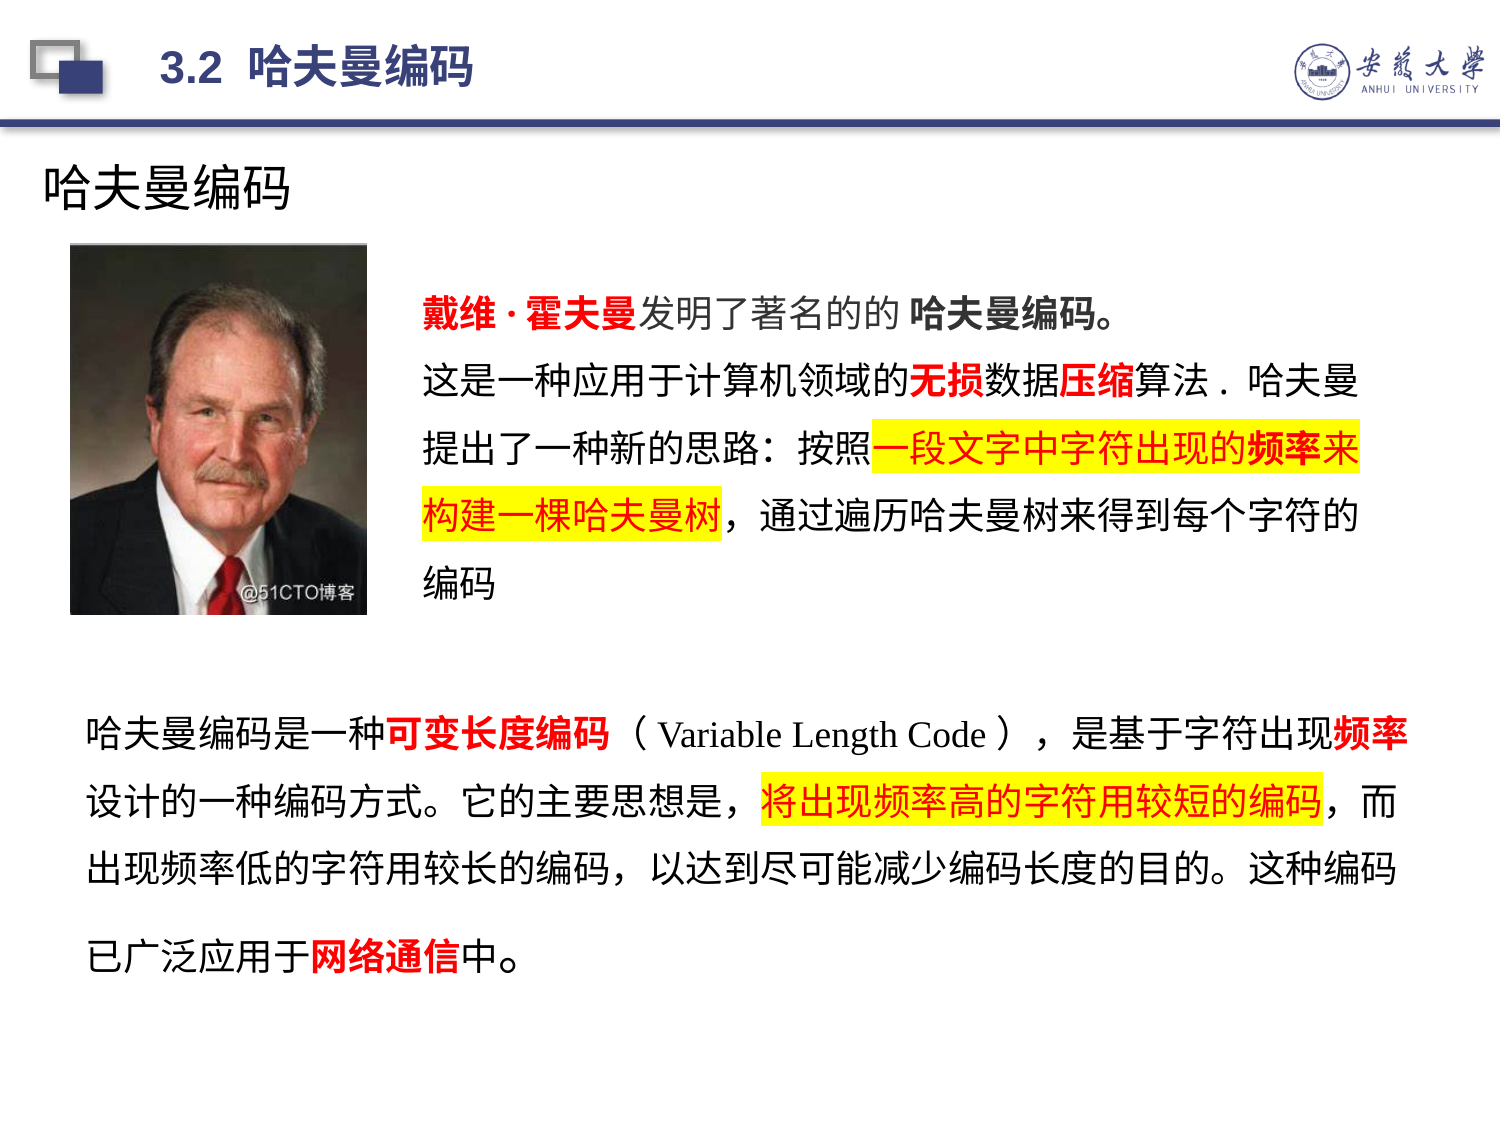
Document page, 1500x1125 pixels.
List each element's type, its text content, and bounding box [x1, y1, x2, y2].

text_box 戴维·霍夫曼发明了著名的的 哈夫曼编码。 这是一种应用于计算机领域的无损数据压缩算法. 哈夫曼提出了一种新的思路：按照一段文字中字符出现的频率来构建一棵哈夫曼树，通过遍历哈夫曼树来得到每个字符的编码 [407, 259, 1400, 613]
picture [70, 243, 367, 615]
text_box 3.2 哈夫曼编码 [144, 30, 491, 101]
picture [1292, 38, 1494, 104]
text_box 哈夫曼编码是一种可变长度编码（Variable Length Code），是基于字符出现频率设计的一种编码方式。它的主要思想是，将出现频率高的字符用较短的编码，而出现频率低的字符用较长的编码，以达到尽可能减少编码长度的目的。这种编码已广泛应用于网络通信中。 [70, 680, 1430, 988]
text_box 哈夫曼编码 [27, 149, 788, 225]
